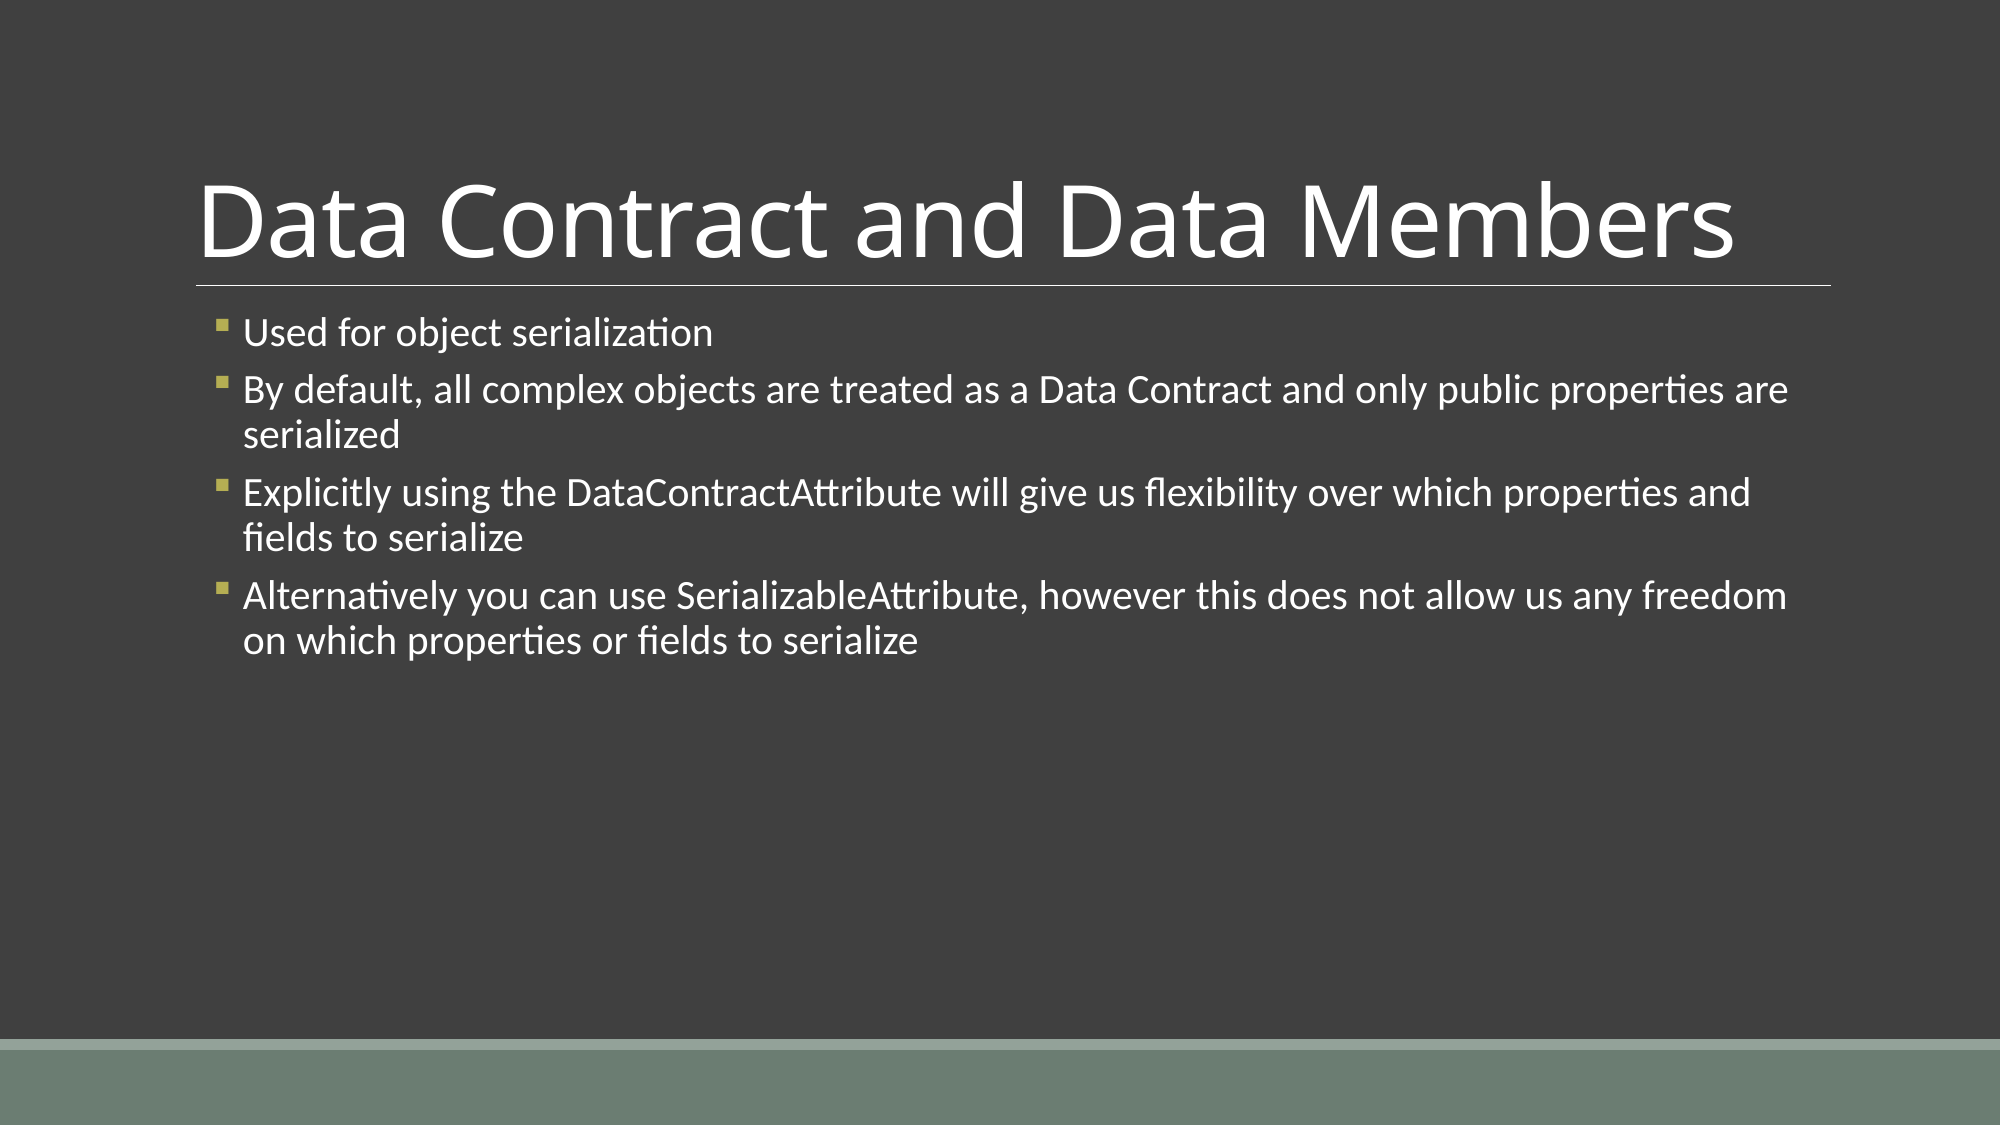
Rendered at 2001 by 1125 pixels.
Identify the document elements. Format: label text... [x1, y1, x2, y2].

list Used for object serialization By default, all complex objects are treated as a Data Contract and only public properties are serialized Explicitly using the DataContractAttribute will give us flexibility over which properties and fields to serialize Alternatively you can use SerializableAttribute, however this does not allow us any freedom on which properties or fields to serialize [180, 302, 1830, 963]
title Data Contract and Data Members [180, 47, 1830, 285]
